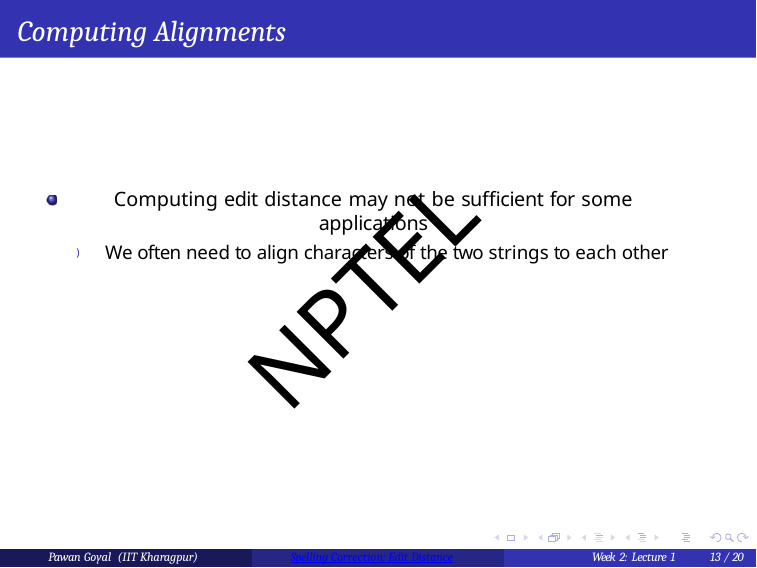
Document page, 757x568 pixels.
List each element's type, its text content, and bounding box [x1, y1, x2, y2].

text_box Computing edit distance may not be sufficient for some applications ) We often need to align characters of the two strings to each other [61, 177, 420, 263]
text_box NPTEL [235, 141, 523, 429]
text_box Computing Alignments [15, 9, 295, 48]
picture [45, 195, 57, 207]
text_box Computing edit distance may not be sufficient for some applications ) We often need to align characters of the two strings to each other [468, 177, 685, 263]
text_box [0, 548, 757, 568]
